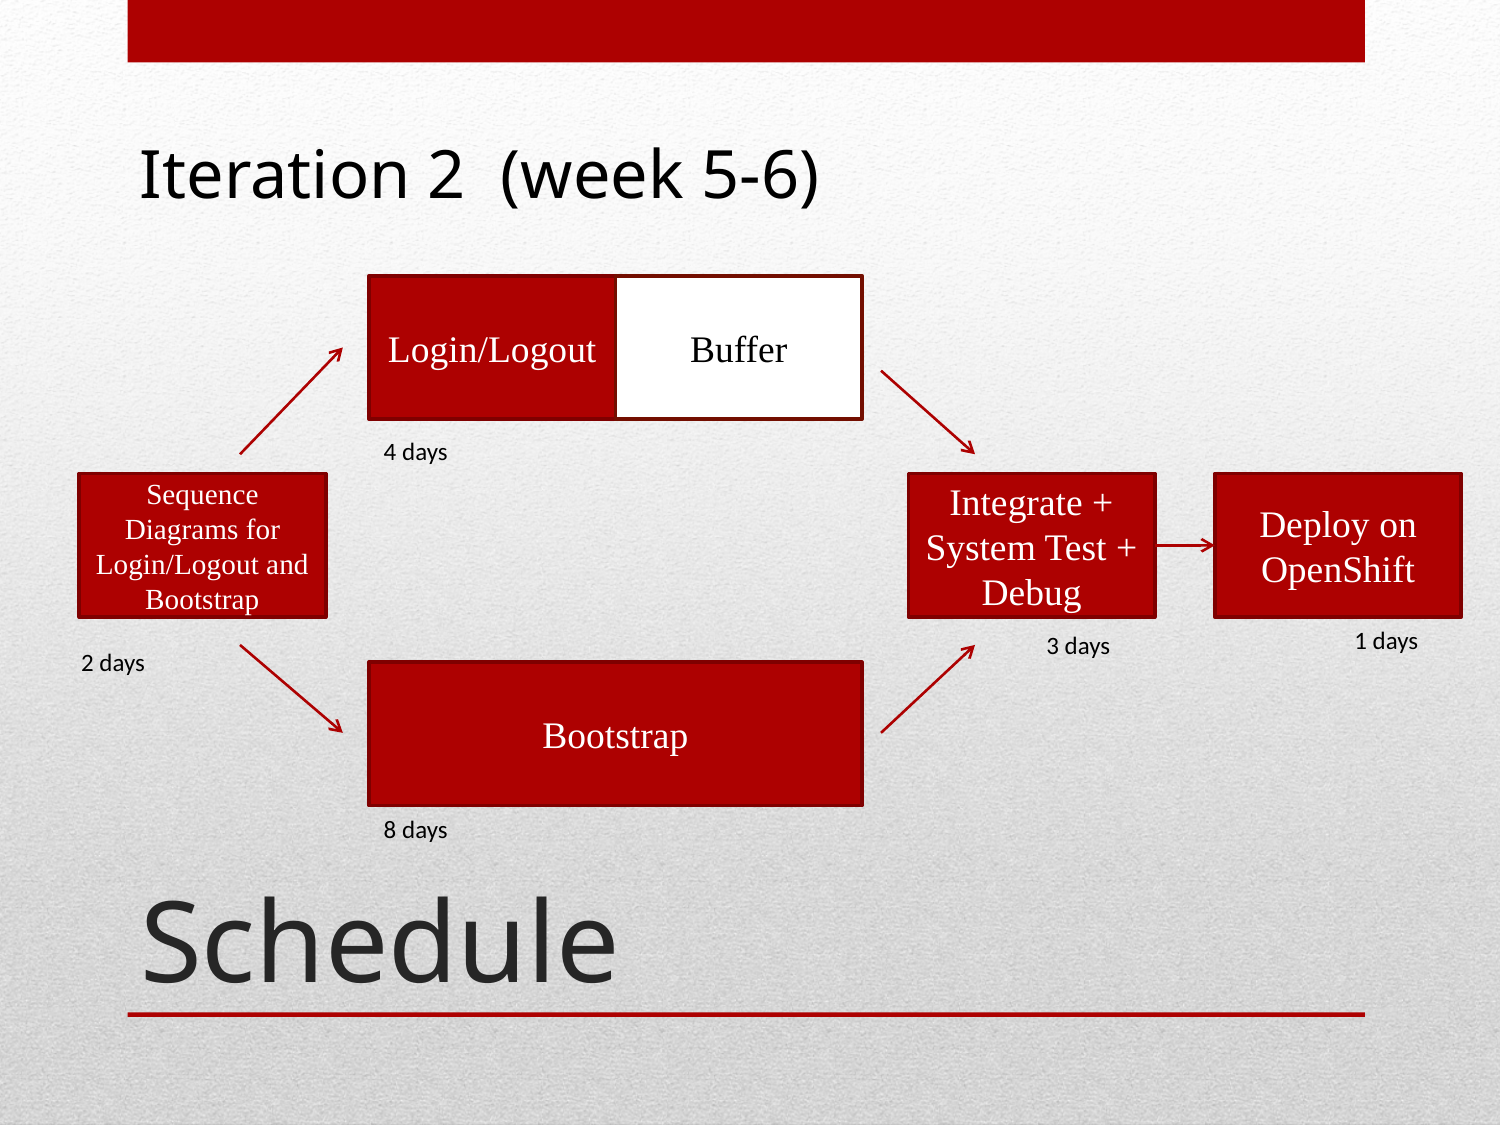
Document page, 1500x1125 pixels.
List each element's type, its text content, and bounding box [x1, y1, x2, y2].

text_box Integrate + System Test + Debug [907, 472, 1157, 619]
text_box 2 days [66, 639, 190, 684]
text_box Buffer [614, 274, 864, 421]
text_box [239, 644, 344, 734]
text_box 4 days [369, 428, 493, 473]
text_box Sequence Diagrams for Login/Logout and Bootstrap [77, 472, 328, 619]
text_box 1 days [1339, 617, 1463, 662]
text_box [239, 346, 344, 455]
text_box 8 days [369, 805, 493, 851]
text_box Iteration 2 (week 5-6) [125, 124, 882, 219]
text_box Login/Logout [367, 274, 614, 421]
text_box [880, 644, 976, 734]
text_box 3 days [1031, 622, 1155, 667]
text_box Deploy on OpenShift [1213, 472, 1463, 619]
title Schedule [125, 750, 1238, 1013]
text_box Bootstrap [367, 660, 864, 807]
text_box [880, 369, 976, 455]
